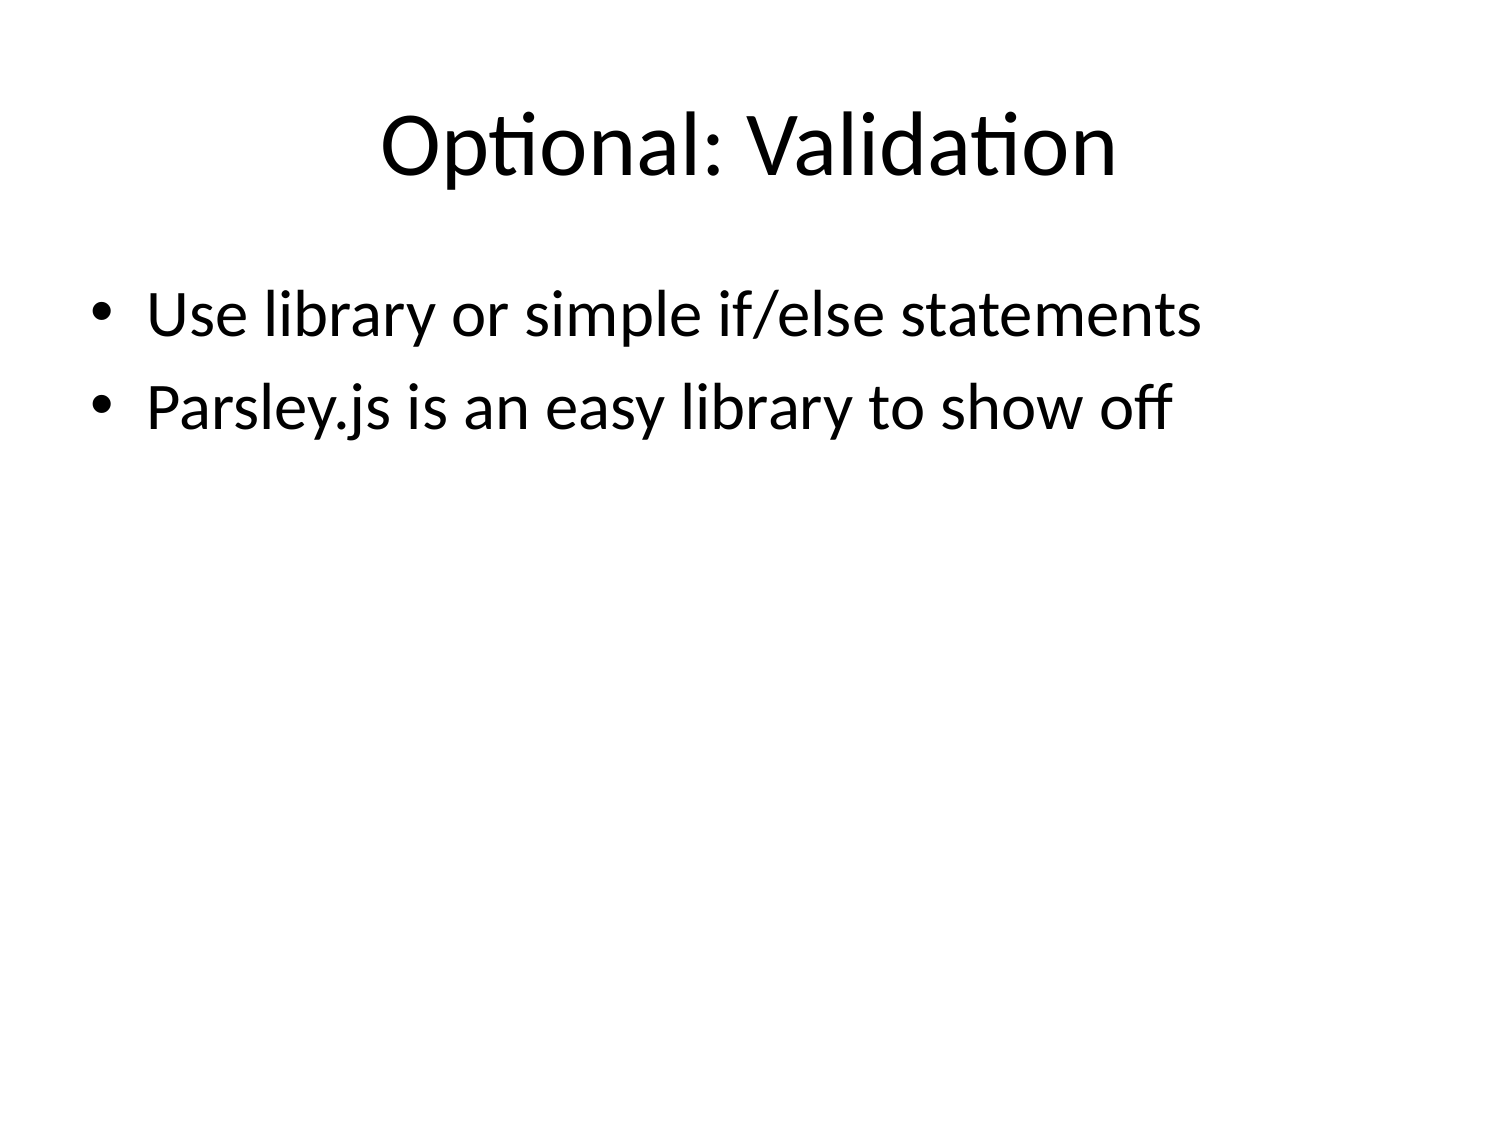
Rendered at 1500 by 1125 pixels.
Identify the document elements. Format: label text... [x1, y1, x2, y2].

list Use library or simple if/else statements Parsley.js is an easy library to show off [75, 262, 1425, 1005]
title Optional: Validation [75, 45, 1425, 233]
